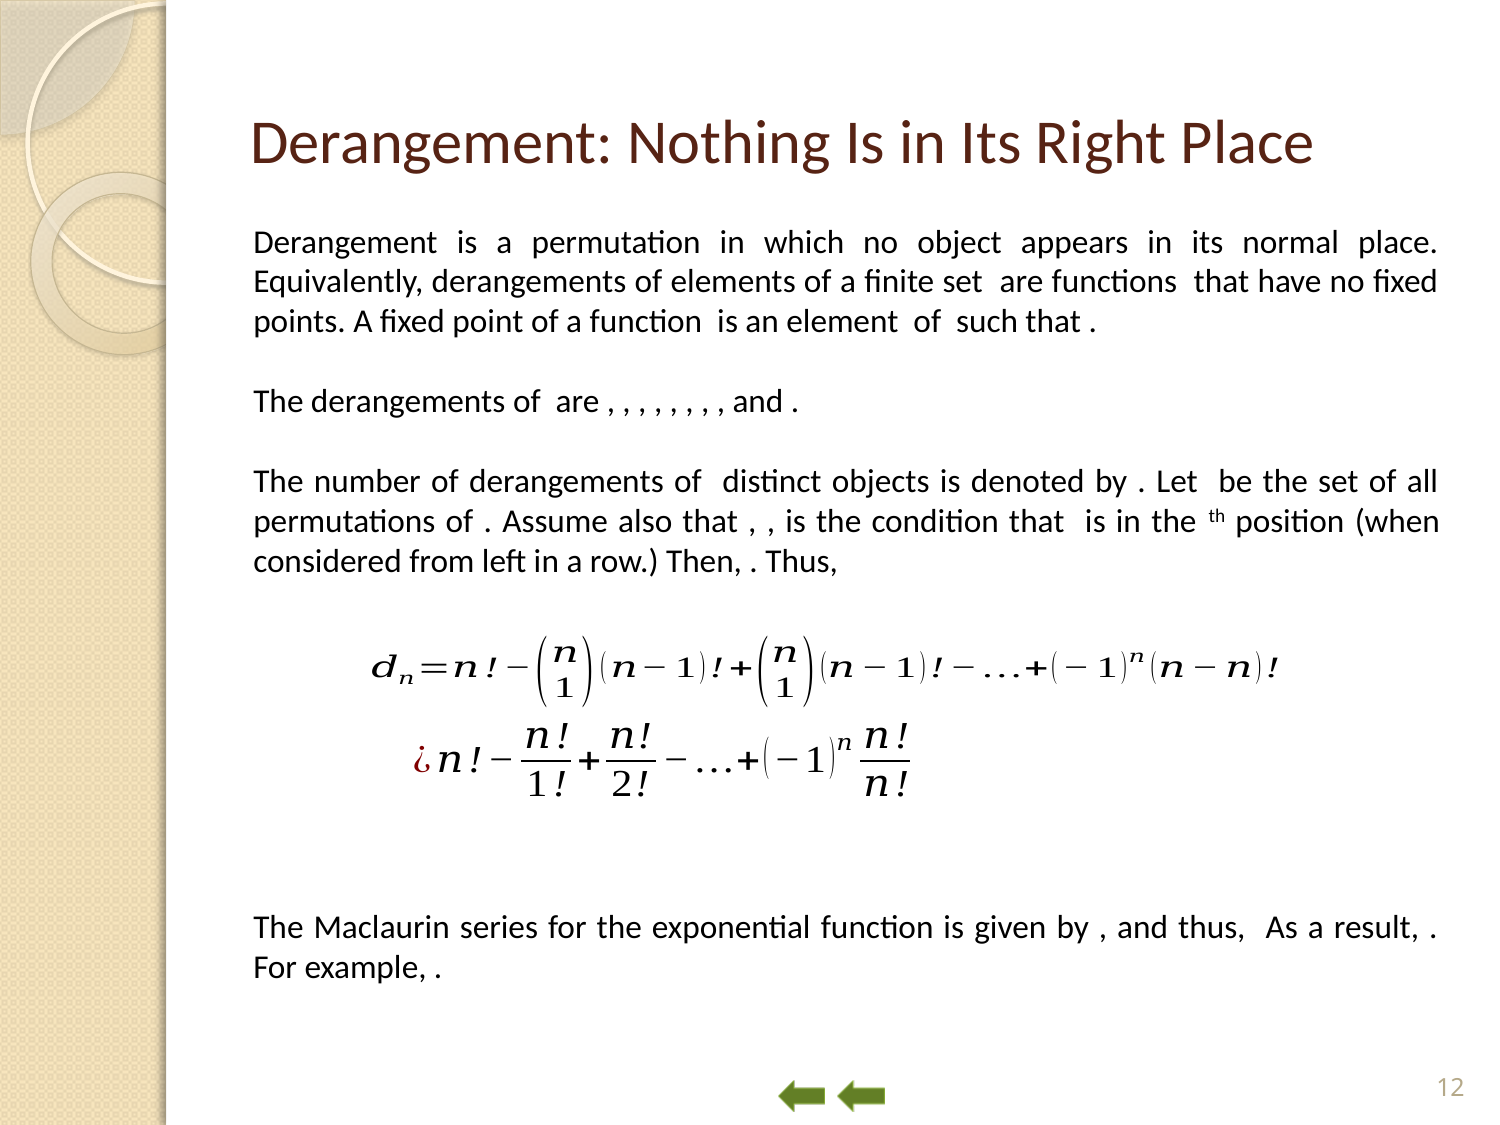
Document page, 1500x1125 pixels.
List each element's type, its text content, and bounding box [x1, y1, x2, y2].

slide_number 12 [1413, 1034, 1488, 1113]
title Derangement: Nothing Is in Its Right Place [235, 45, 1466, 233]
picture [778, 1079, 826, 1112]
picture [836, 1079, 885, 1112]
